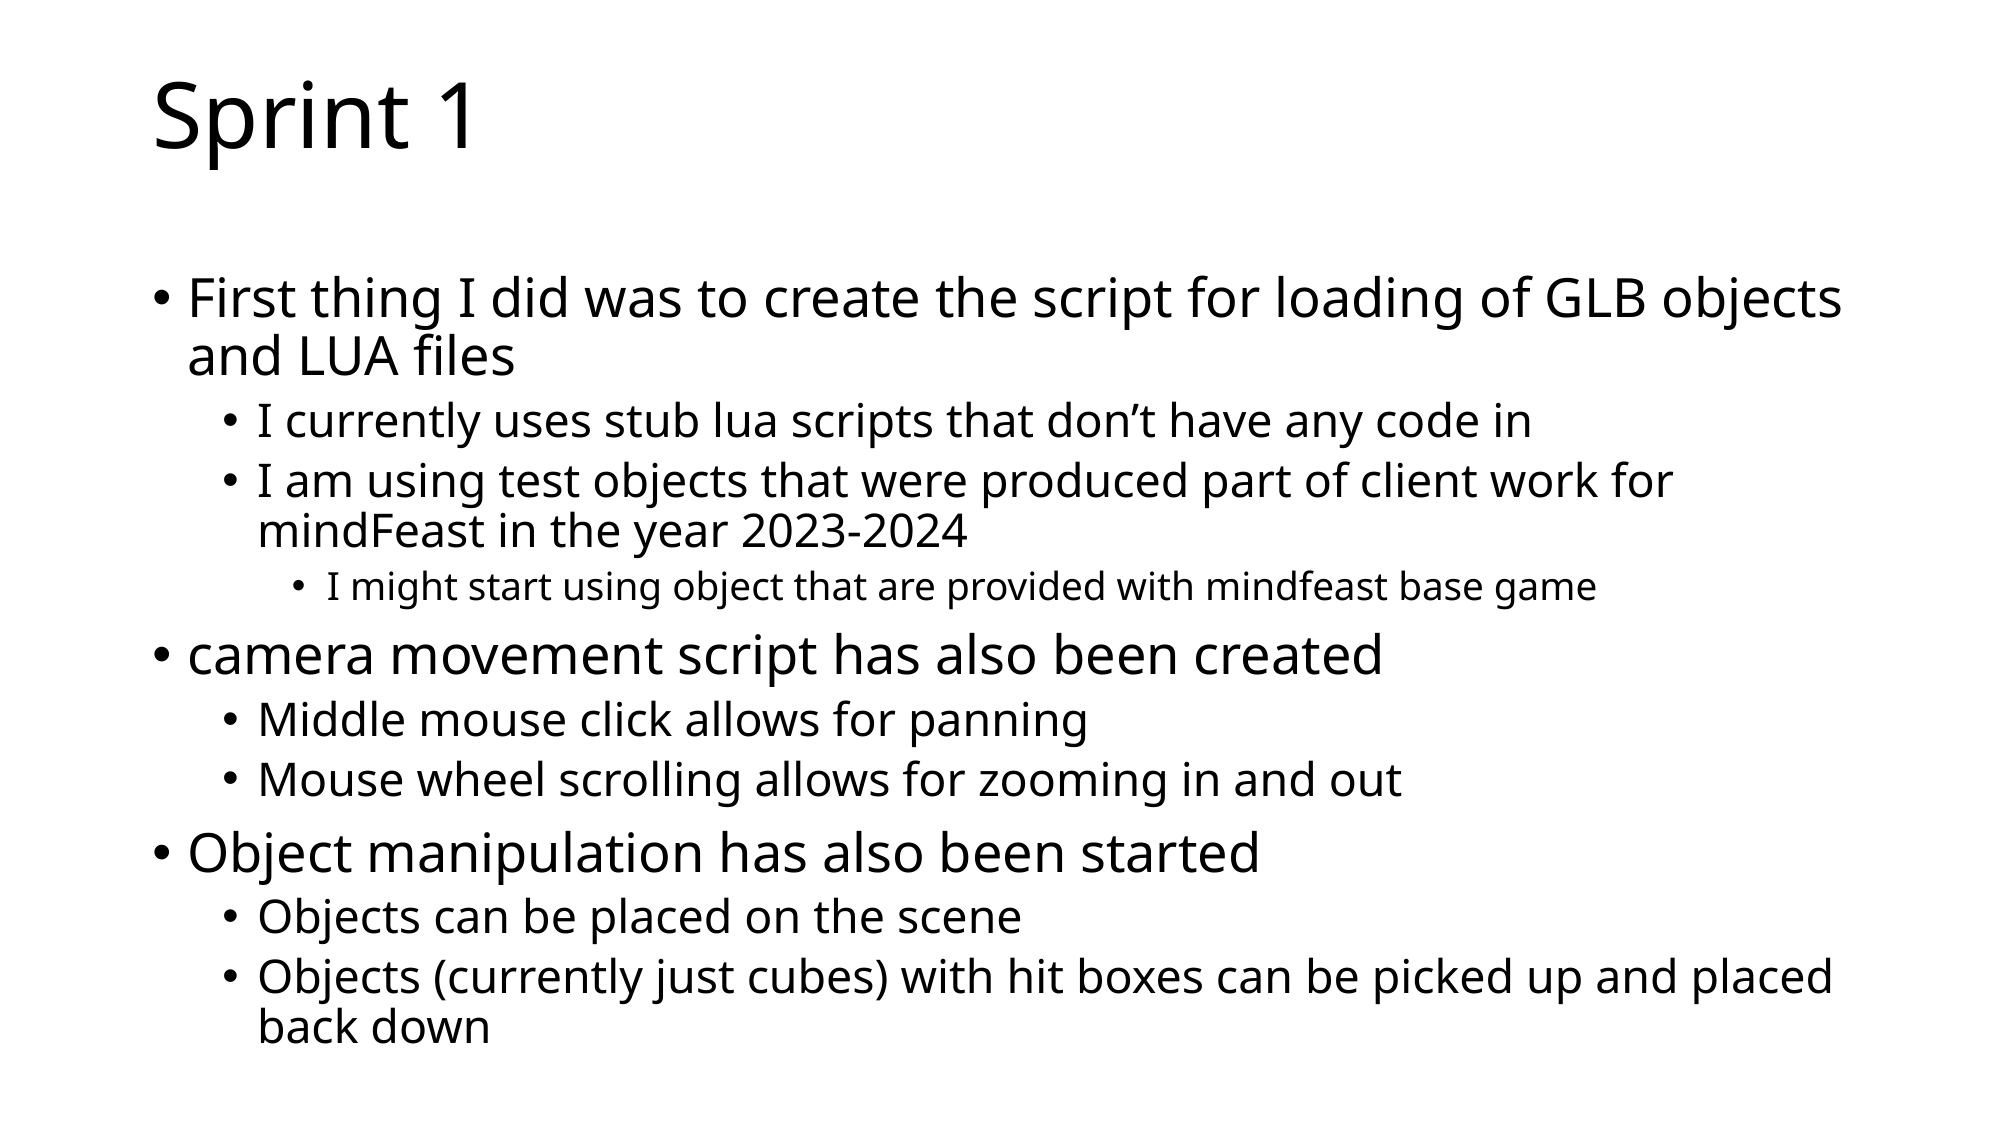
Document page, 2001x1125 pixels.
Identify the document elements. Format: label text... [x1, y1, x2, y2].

list First thing I did was to create the script for loading of GLB objects and LUA files I currently uses stub lua scripts that don’t have any code in I am using test objects that were produced part of client work for mindFeast in the year 2023-2024 I might start using object that are provided with mindfeast base game camera movement script has also been created Middle mouse click allows for panning Mouse wheel scrolling allows for zooming in and out Object manipulation has also been started Objects can be placed on the scene Objects (currently just cubes) with hit boxes can be picked up and placed back down [137, 178, 1863, 1066]
title Sprint 1 [137, 59, 1863, 178]
